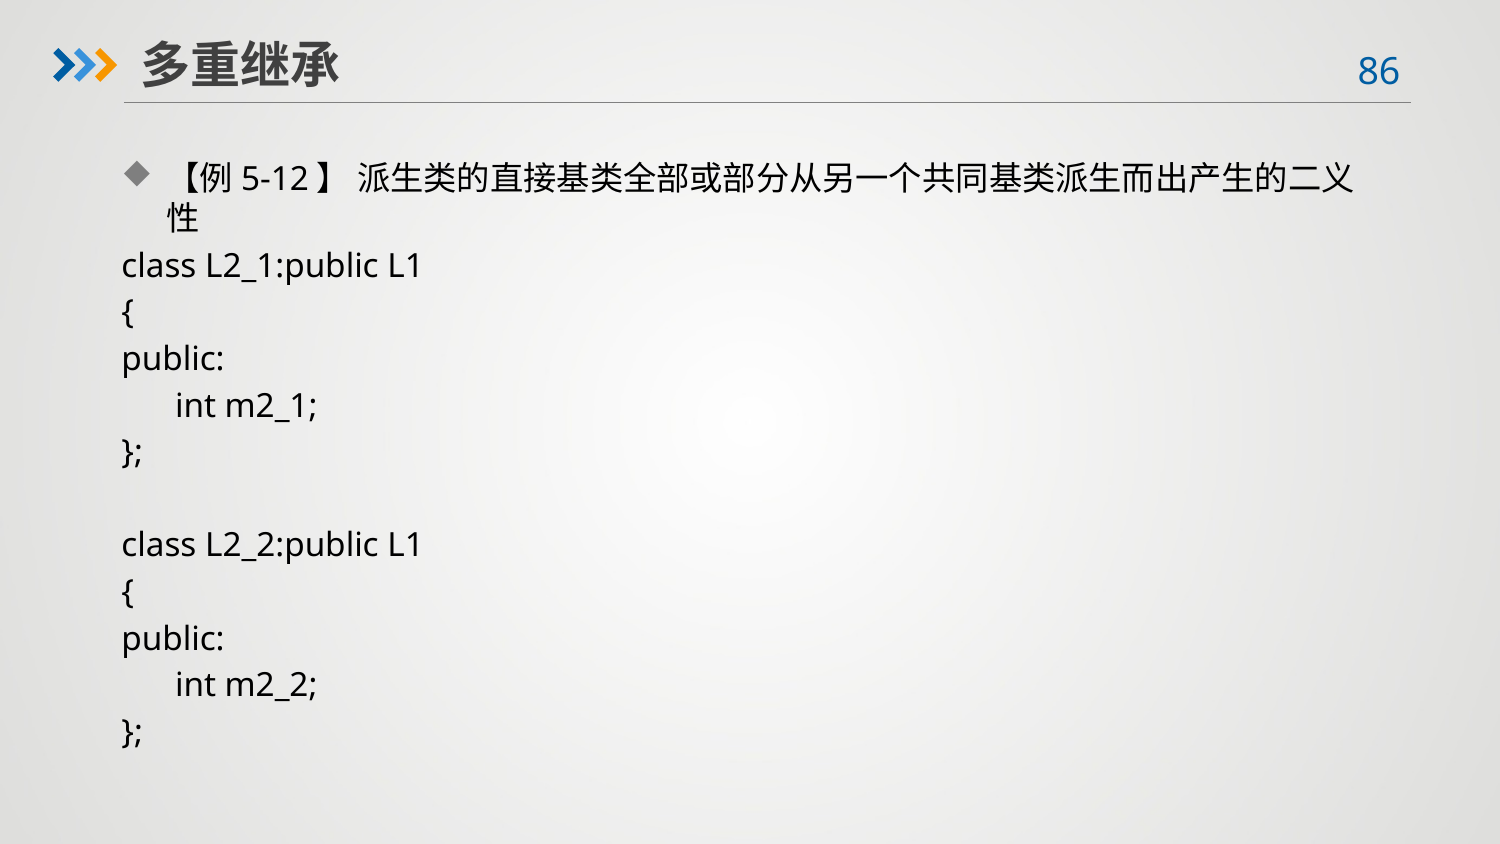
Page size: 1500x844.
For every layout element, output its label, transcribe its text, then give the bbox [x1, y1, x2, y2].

text_box 【例5-12】 派生类的直接基类全部或部分从另一个共同基类派生而出产生的二义性 class L2_1:public L1 { public: int m2_1; }; class L2_2:public L1 { public: int m2_2; }; [76, 150, 1400, 804]
picture [0, 0, 1500, 844]
text_box 多重继承 [140, 32, 845, 95]
